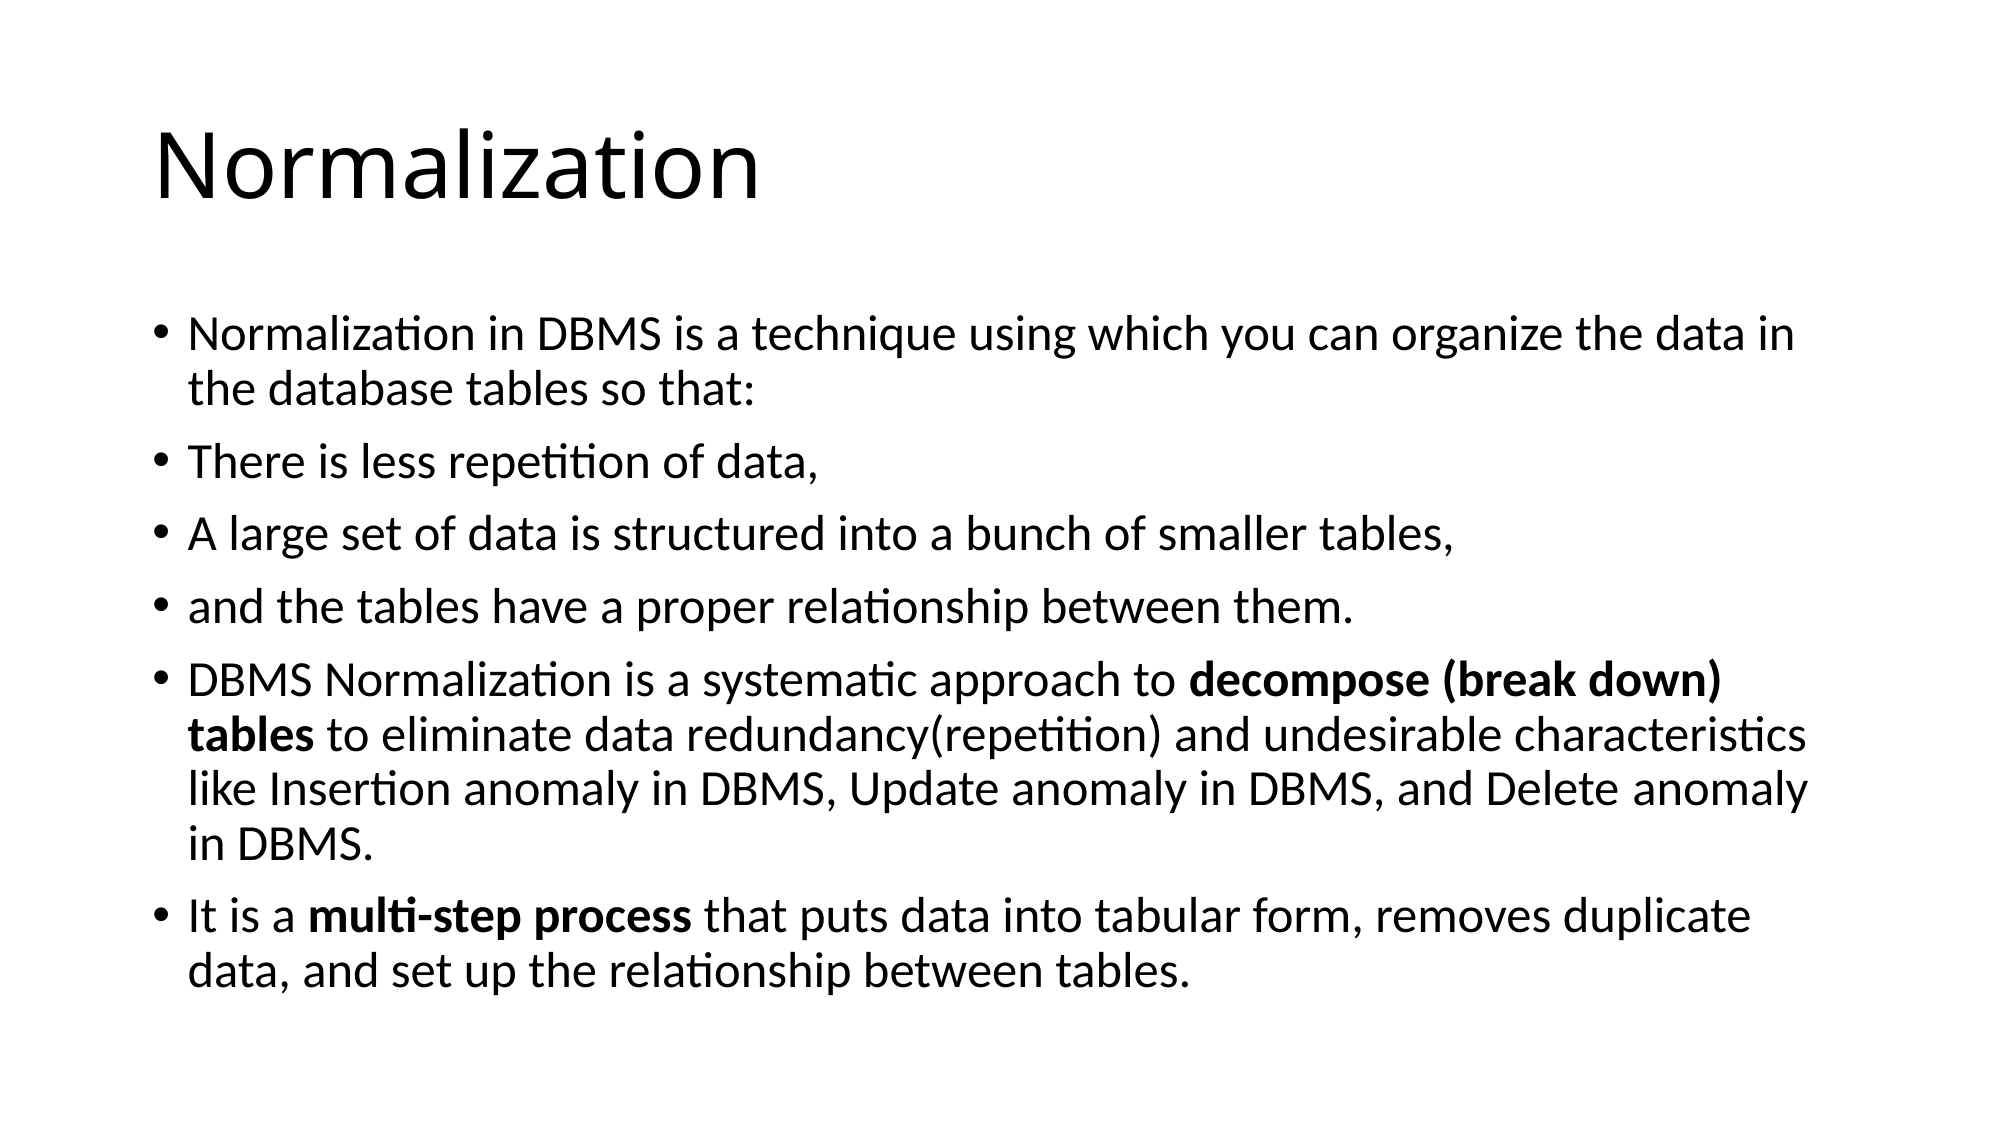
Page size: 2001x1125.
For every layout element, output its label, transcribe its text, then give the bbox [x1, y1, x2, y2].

list Normalization in DBMS is a technique using which you can organize the data in the database tables so that: There is less repetition of data, A large set of data is structured into a bunch of smaller tables, and the tables have a proper relationship between them. DBMS Normalization is a systematic approach to decompose (break down) tables to eliminate data redundancy(repetition) and undesirable characteristics like Insertion anomaly in DBMS, Update anomaly in DBMS, and Delete anomaly in DBMS. It is a multi-step process that puts data into tabular form, removes duplicate data, and set up the relationship between tables. [137, 299, 1863, 1014]
title Normalization [137, 59, 1863, 278]
